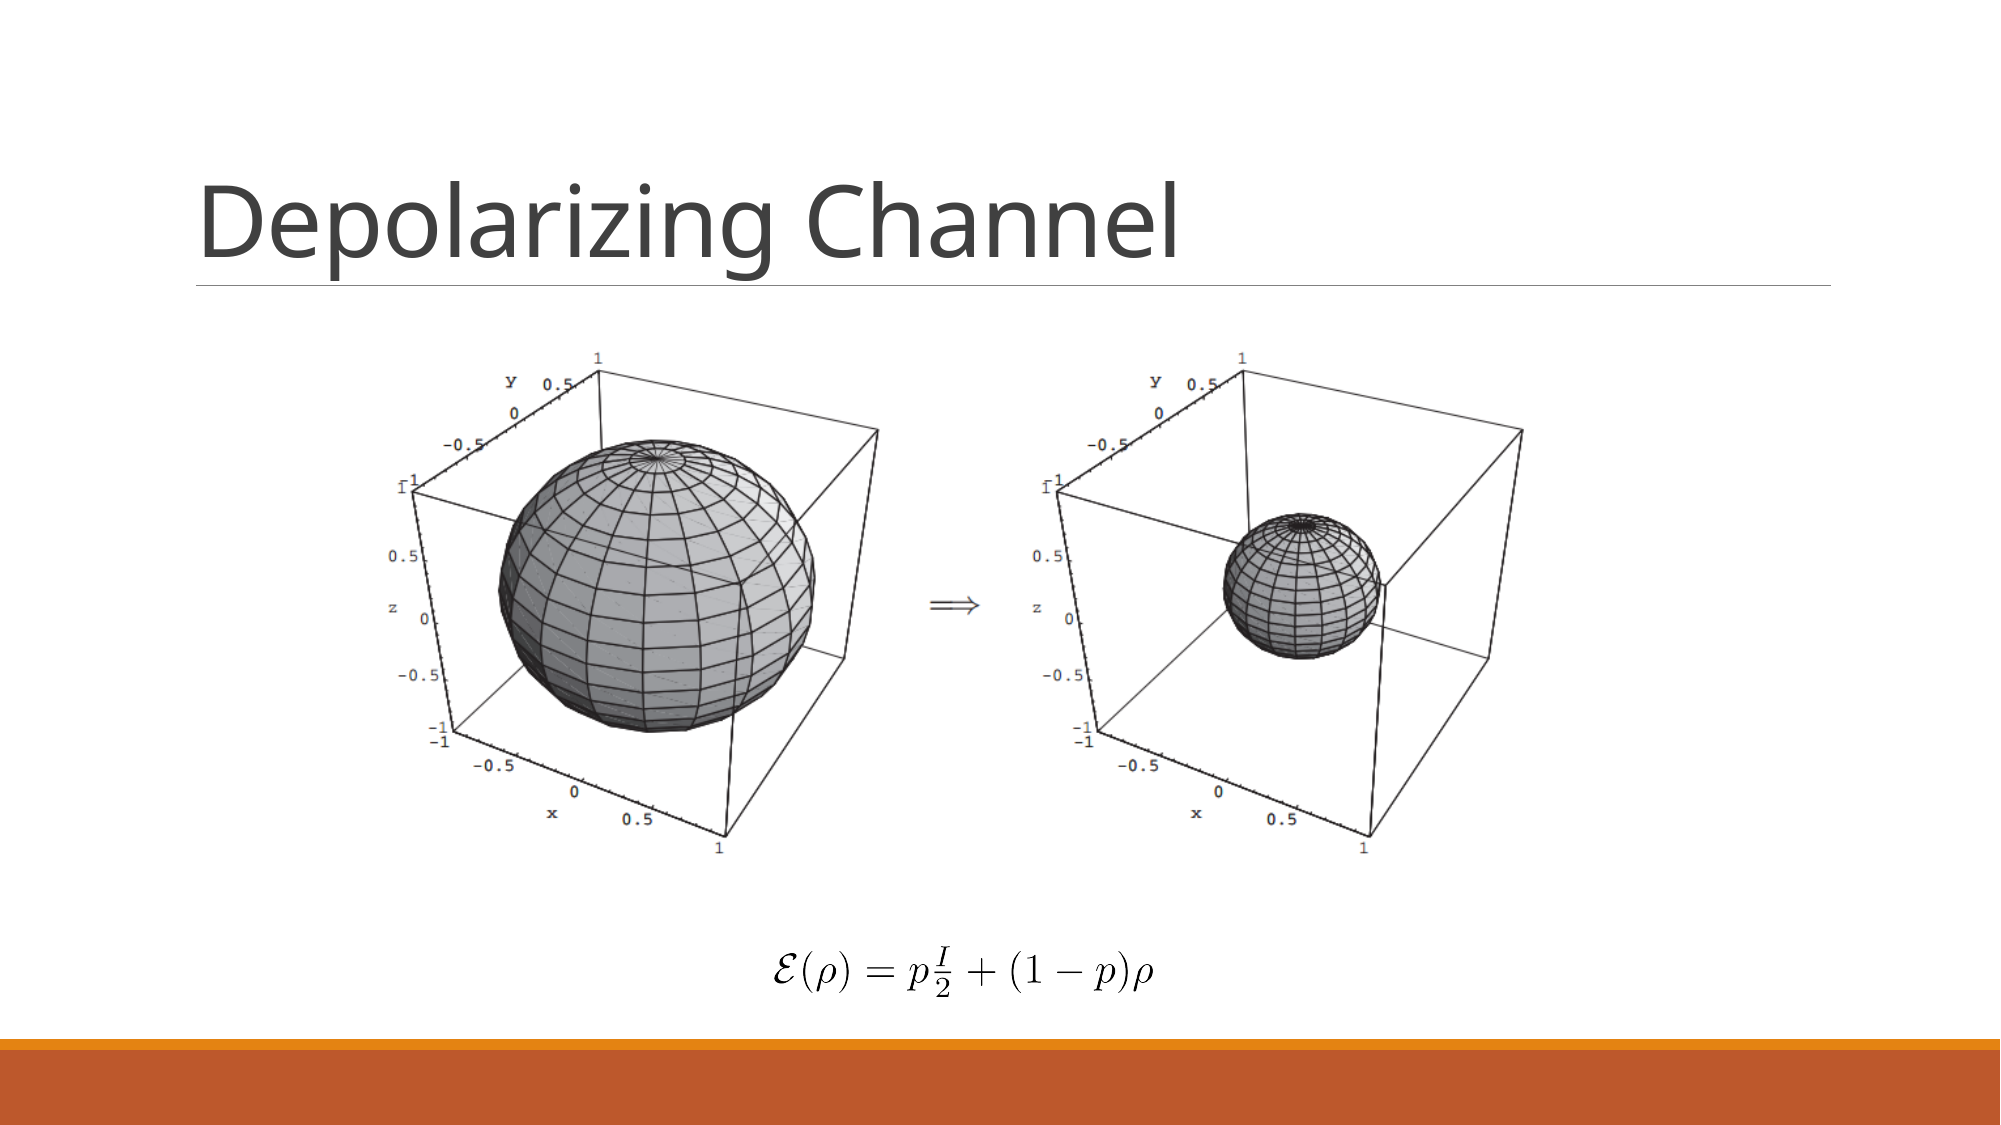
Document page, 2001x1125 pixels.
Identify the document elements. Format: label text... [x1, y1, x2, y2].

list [327, 301, 1555, 877]
picture [773, 945, 1153, 998]
title Depolarizing Channel [180, 47, 1830, 285]
